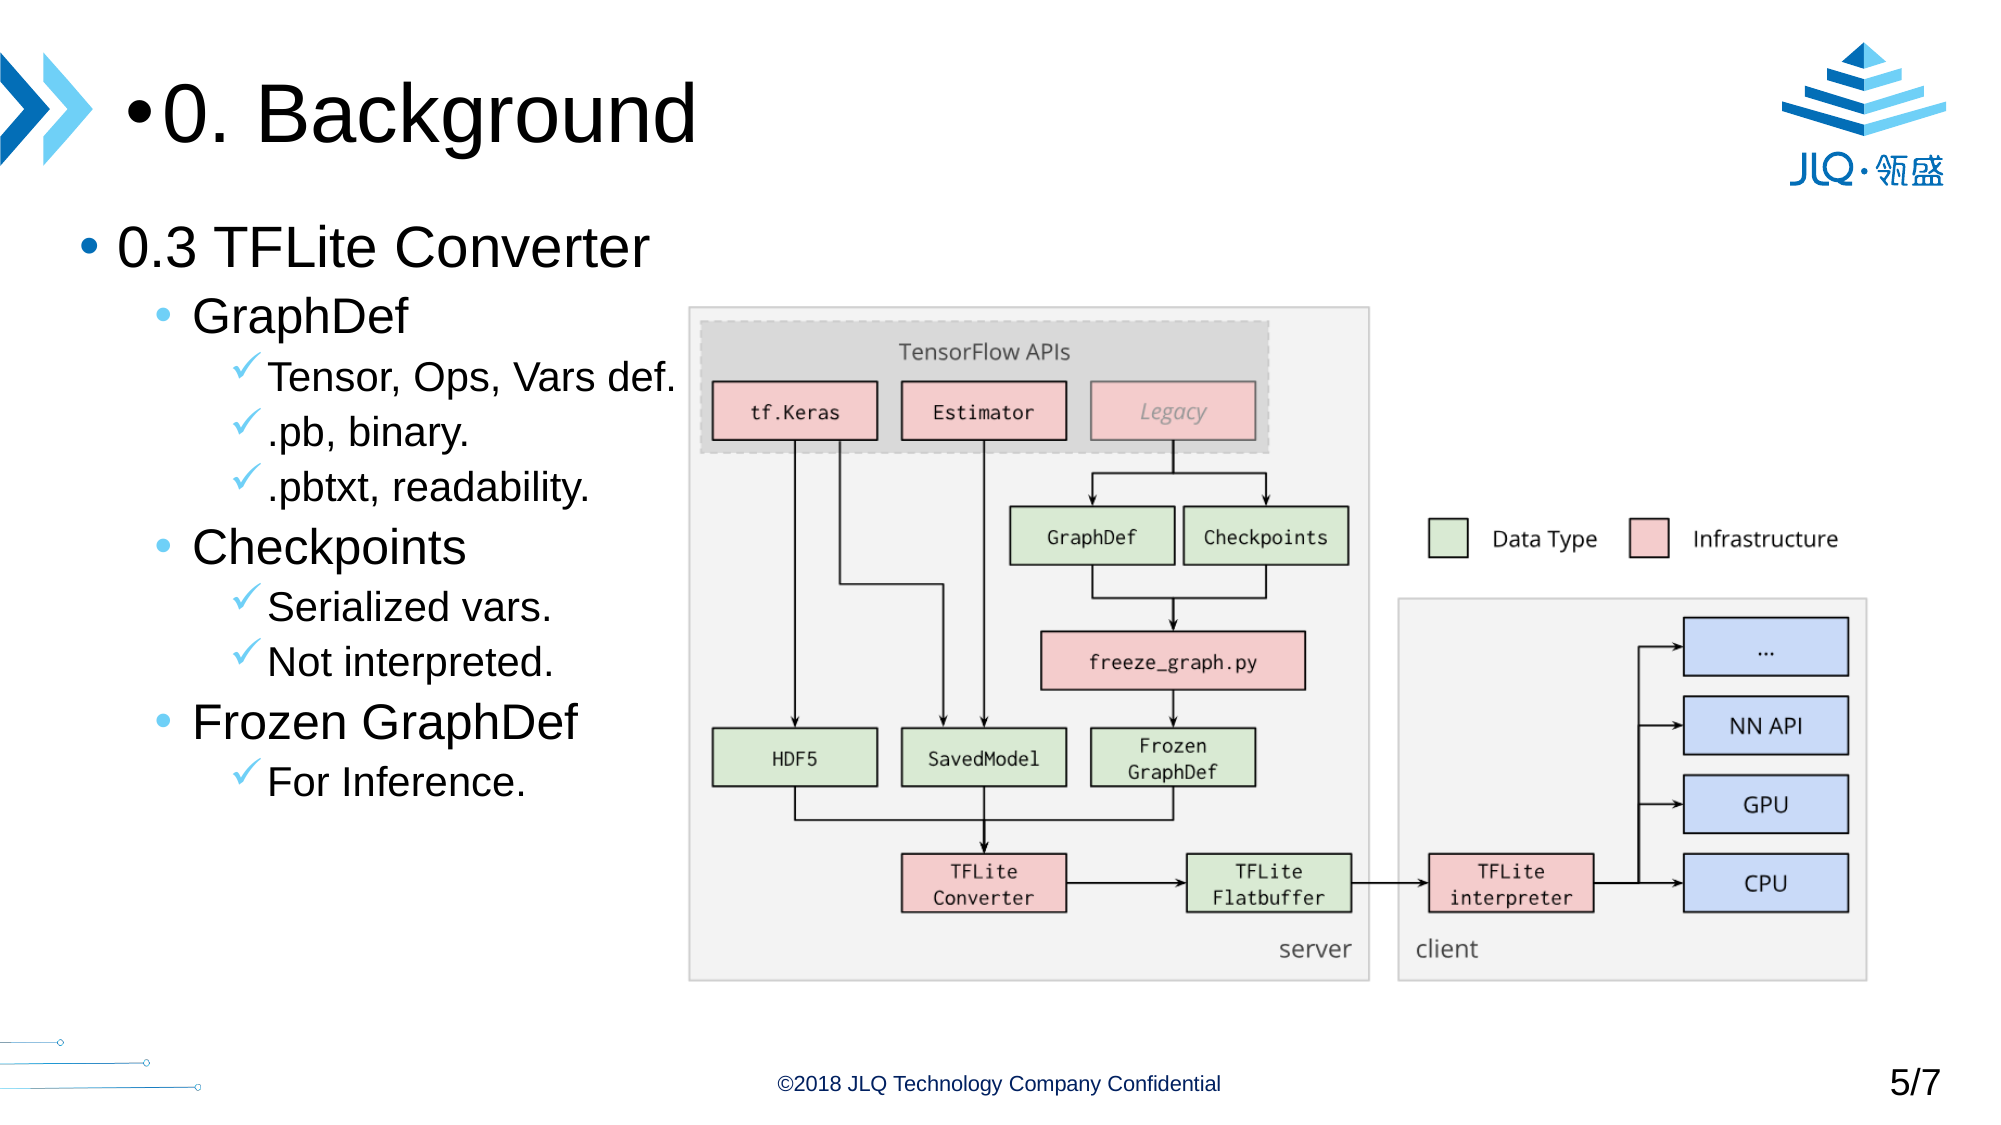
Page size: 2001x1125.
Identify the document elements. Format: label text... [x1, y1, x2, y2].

picture [0, 994, 218, 1125]
text_box 5/7 [1875, 1050, 1985, 1111]
picture [680, 289, 1875, 995]
list 0.3 TFLite Converter GraphDef Tensor, Ops, Vars def. .pb, binary. .pbtxt, readability. Checkpoints Serialized vars. Not interpreted. Frozen GraphDef For Inference. [64, 209, 1743, 983]
list 0. Background [110, 63, 1782, 166]
